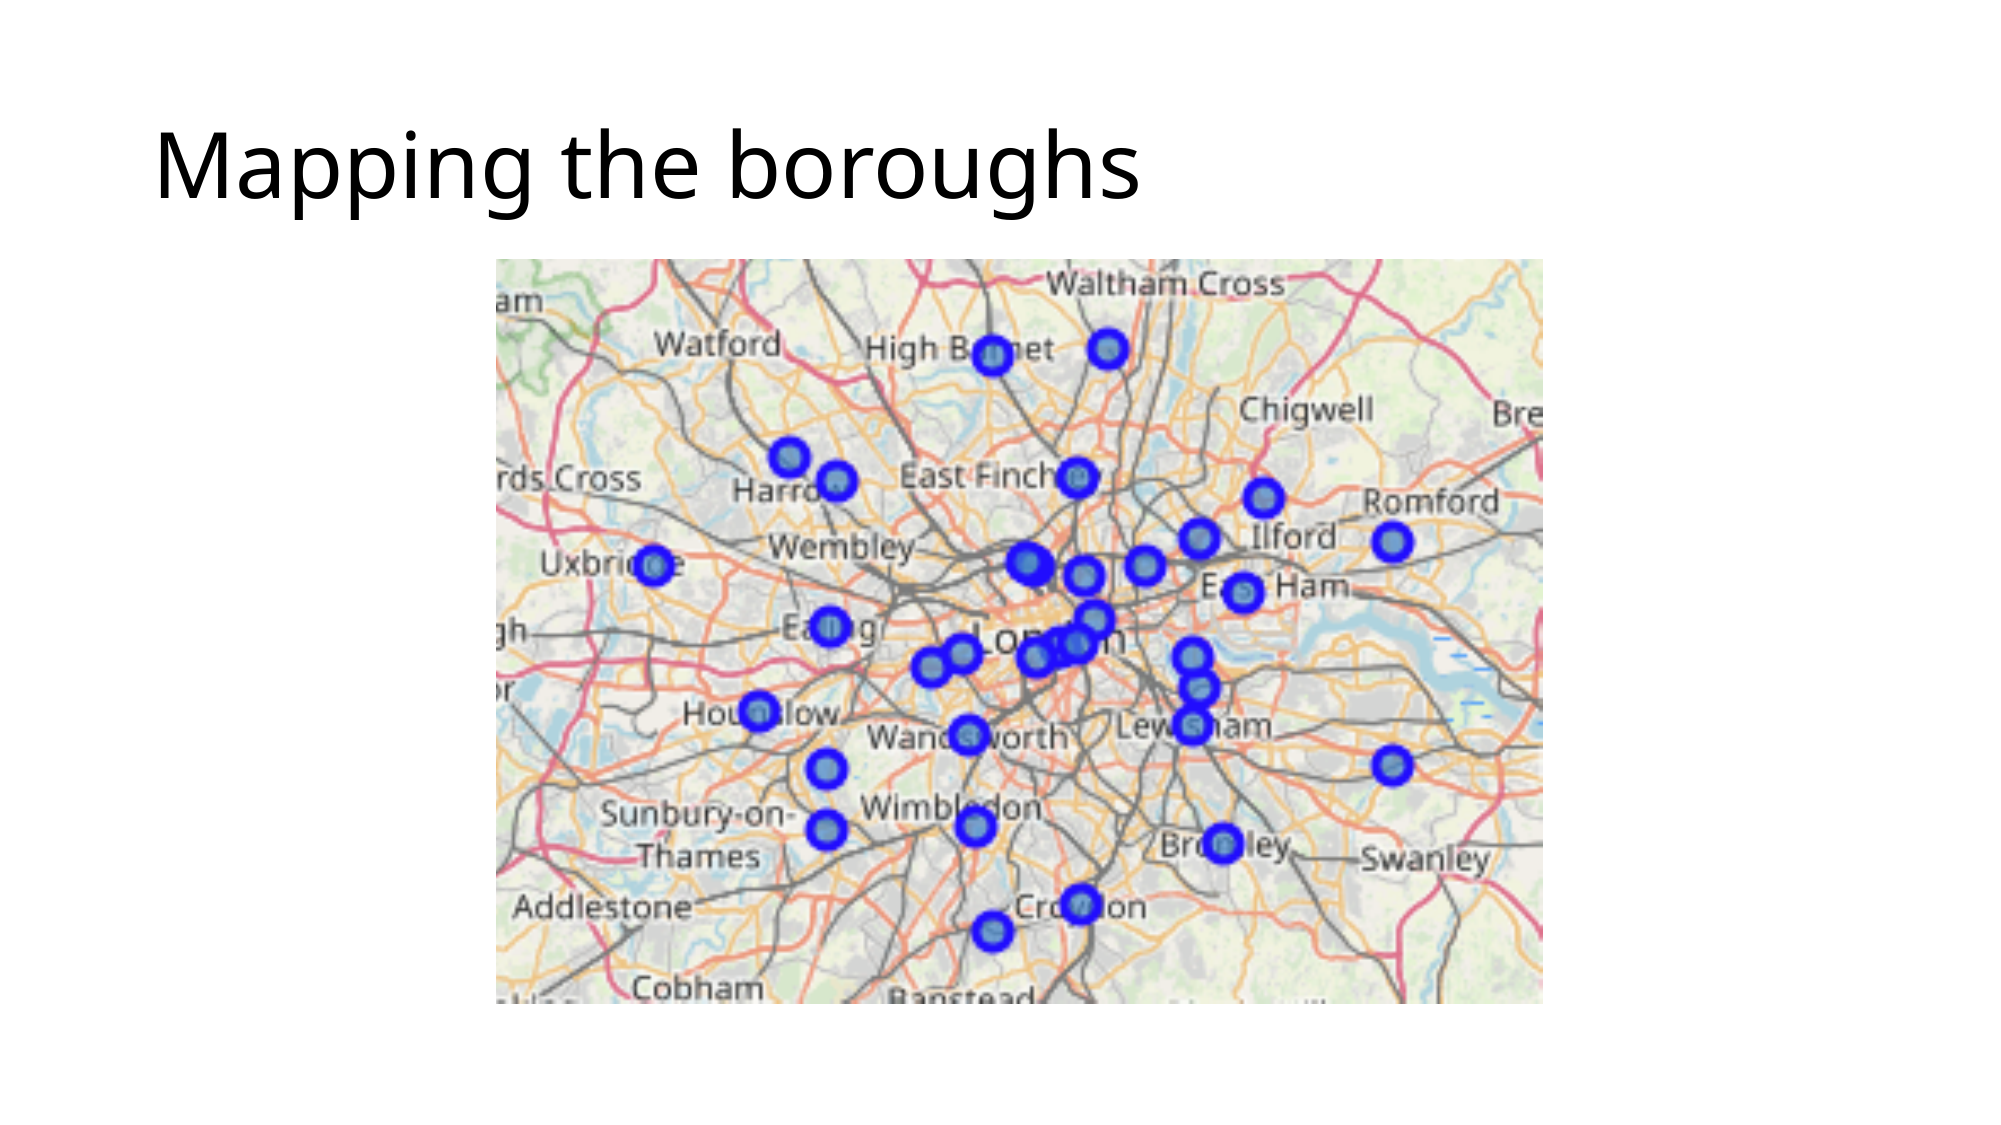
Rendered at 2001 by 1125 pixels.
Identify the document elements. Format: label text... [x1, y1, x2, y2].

title Mapping the boroughs [137, 59, 1863, 278]
picture [496, 259, 1543, 1005]
